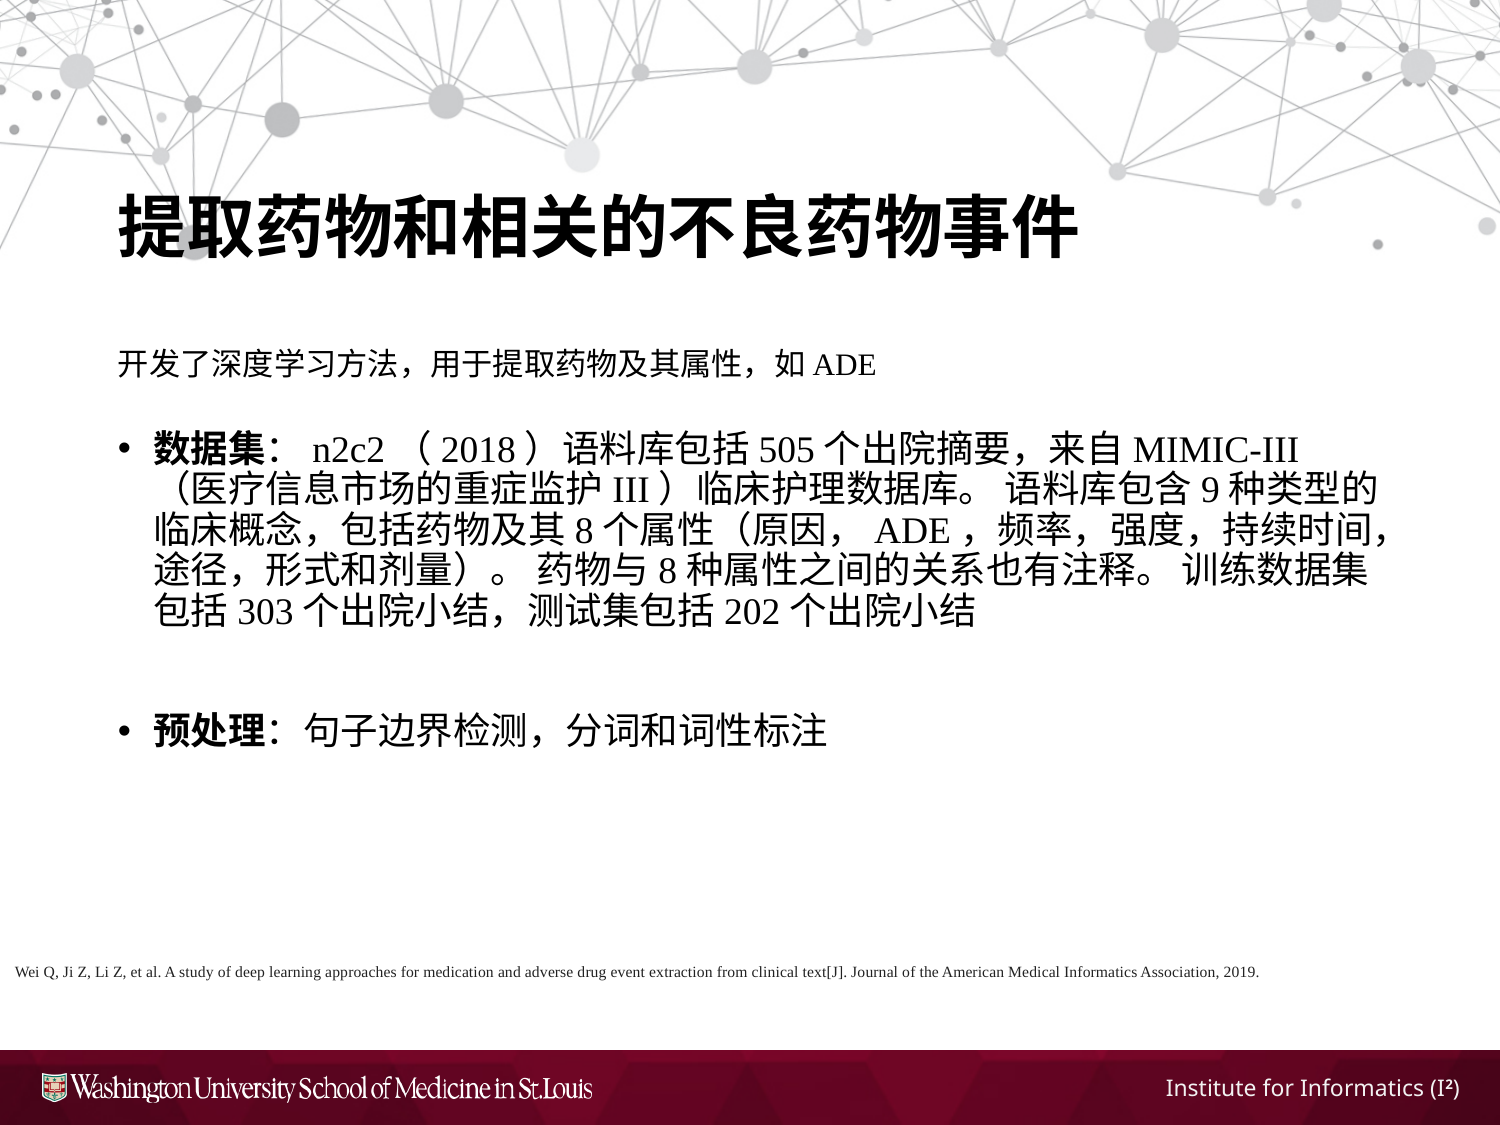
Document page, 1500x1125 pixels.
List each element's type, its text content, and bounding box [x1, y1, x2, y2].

text_box 开发了深度学习方法，用于提取药物及其属性，如ADE [103, 336, 1397, 389]
text_box 数据集：n2c2（2018）语料库包括505个出院摘要，来自MIMIC-III（医疗信息市场的重症监护III）临床护理数据库。 语料库包含9种类型的临床概念，包括药物及其8个属性（原因，ADE，频率，强度，持续时间，途径，形式和剂量）。 药物与8种属性之间的关系也有注释。 训练数据集包括303个出院小结，测试集包括202个出院小结 预处理：句子边界检测，分词和词性标注 [103, 422, 1397, 901]
text_box Wei Q, Ji Z, Li Z, et al. A study of deep learning approaches for medication and adverse drug event extraction from clinical text[J]. Journal of the American Medical Informatics Association, 2019. [0, 954, 1500, 988]
picture [0, 1050, 1500, 1125]
text_box 提取药物和相关的不良药物事件 [103, 185, 1397, 336]
